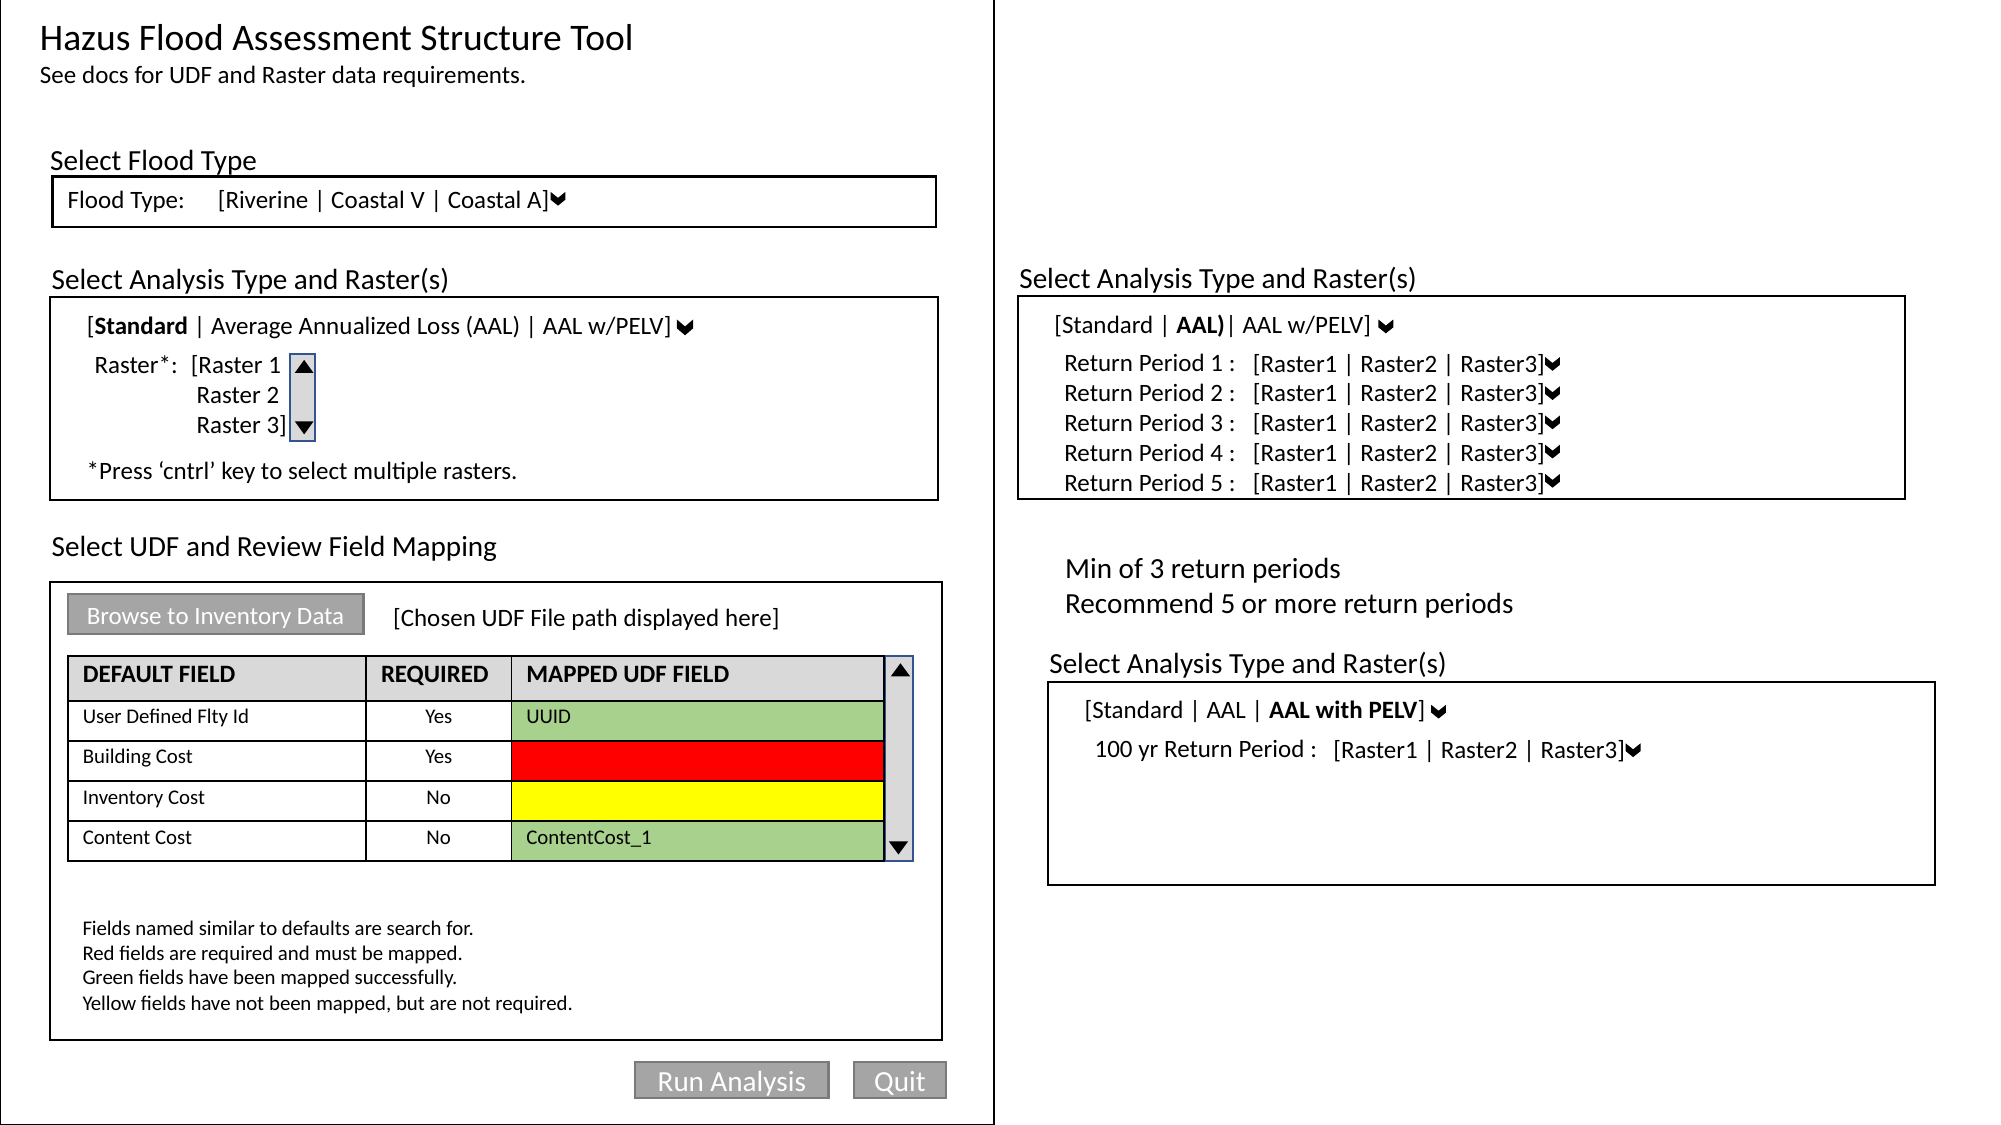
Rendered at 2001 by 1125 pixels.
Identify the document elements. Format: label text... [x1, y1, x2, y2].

text_box [294, 359, 314, 373]
text_box [1545, 473, 1560, 488]
text_box [Chosen UDF File path displayed here] [378, 594, 796, 639]
text_box [1545, 357, 1560, 371]
table_cell Building Cost [69, 742, 365, 780]
text_box Select Analysis Type and Raster(s) [1034, 637, 1463, 688]
table_cell [512, 782, 883, 820]
text_box *Press ‘cntrl’ key to select multiple rasters. [71, 447, 602, 492]
table_cell ContentCost_1 [512, 822, 883, 860]
text_box [1047, 681, 1936, 886]
text_box Quit [853, 1061, 947, 1099]
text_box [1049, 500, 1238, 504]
table_cell Yes [367, 702, 511, 740]
text_box [1431, 704, 1446, 719]
text_box [49, 581, 943, 1041]
table_header REQUIRED [367, 657, 511, 700]
text_box [51, 175, 937, 228]
text_box [0, 0, 995, 1125]
text_box [289, 353, 316, 442]
text_box Select Analysis Type and Raster(s) [1004, 251, 1432, 302]
text_box [1378, 319, 1394, 334]
table_cell Yes [367, 742, 511, 780]
text_box [890, 663, 911, 677]
table_cell Content Cost [69, 822, 365, 860]
text_box Fields named similar to defaults are search for. Red fields are required and must be mapped. Green fields have been mapped successfully. Yellow fields have not been mapped, but are not required. [67, 906, 925, 1022]
table_cell Inventory Cost [69, 782, 365, 820]
text_box [550, 191, 566, 206]
text_box [1625, 743, 1641, 758]
text_box [676, 319, 694, 336]
table_cell No [367, 782, 511, 820]
text_box [888, 841, 909, 855]
text_box [49, 296, 939, 501]
text_box [1545, 415, 1560, 430]
text_box Min of 3 return periods Recommend 5 or more return periods [1050, 542, 1529, 627]
text_box [1017, 295, 1906, 500]
text_box Select Flood Type [35, 133, 272, 184]
text_box Run Analysis [634, 1061, 830, 1099]
table_cell User Defined Flty Id [69, 702, 365, 740]
text_box [1545, 386, 1560, 401]
text_box [1545, 444, 1560, 459]
text_box [294, 421, 314, 435]
text_box Select UDF and Review Field Mapping [36, 520, 513, 571]
table_cell UUID [512, 702, 883, 740]
table_cell No [367, 822, 511, 860]
table_header MAPPED UDF FIELD [512, 657, 883, 700]
table_header DEFAULT FIELD [69, 657, 365, 700]
table_cell [512, 742, 883, 780]
text_box Select Analysis Type and Raster(s) [36, 252, 465, 303]
text_box Hazus Flood Assessment Structure Tool See docs for UDF and Raster data requirements. [25, 5, 650, 96]
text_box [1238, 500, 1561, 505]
